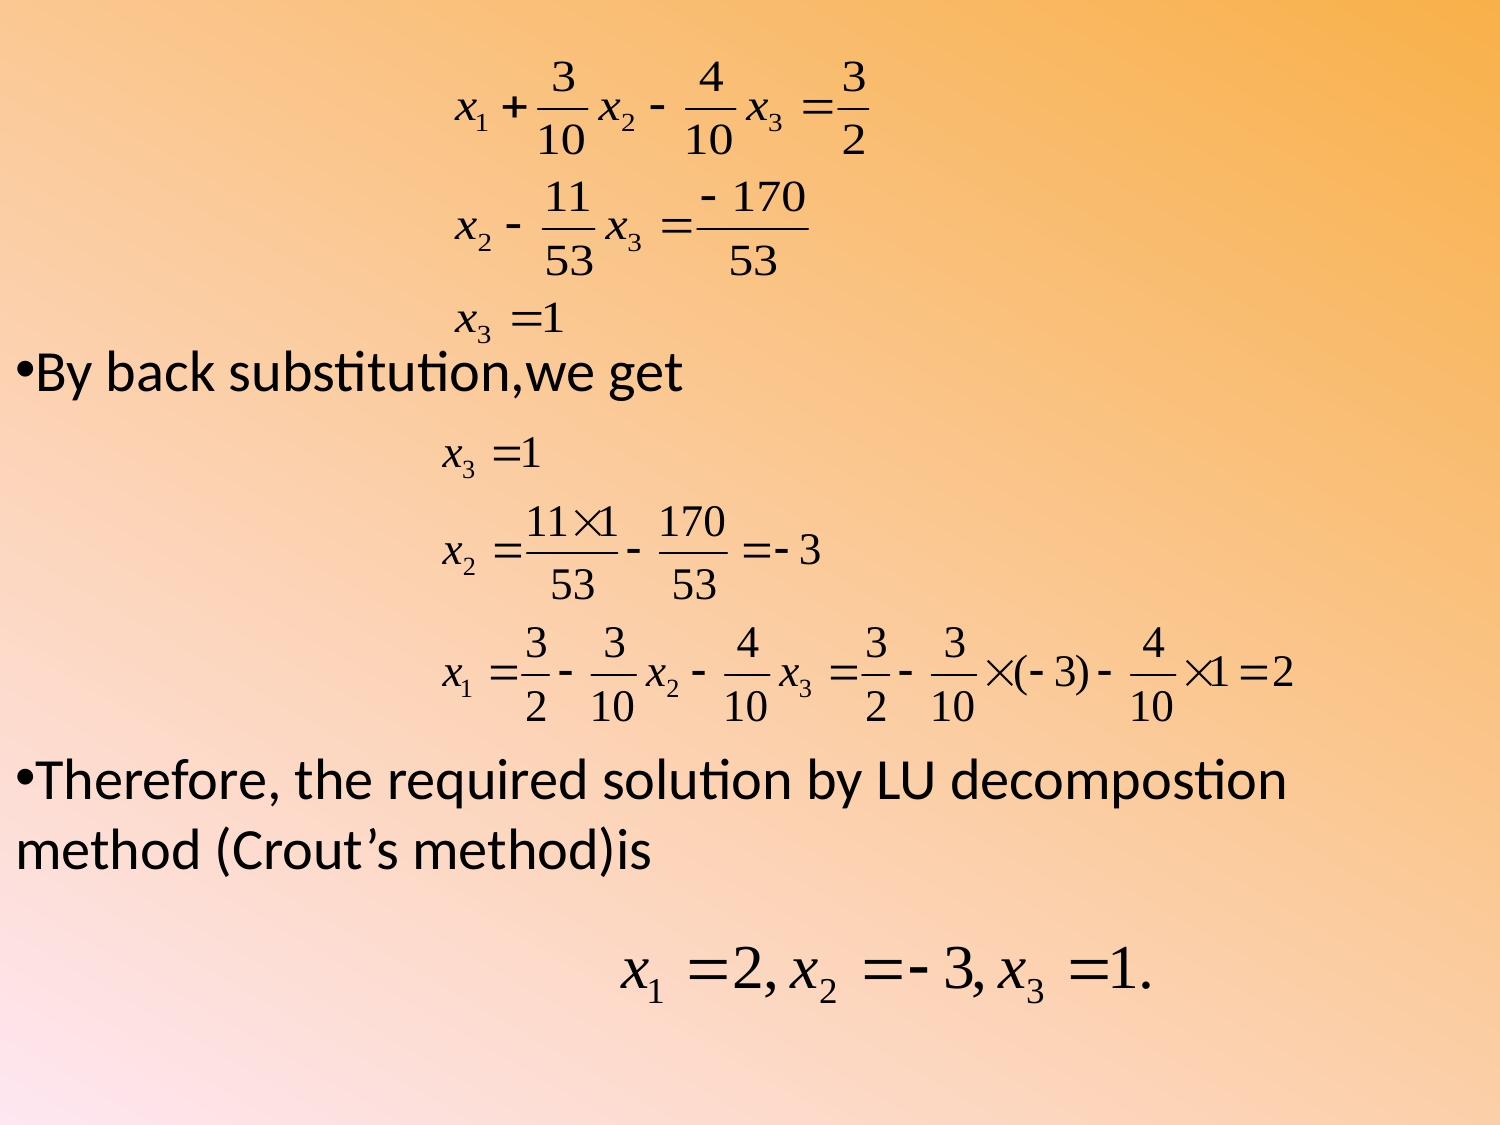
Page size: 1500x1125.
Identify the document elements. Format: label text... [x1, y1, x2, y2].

list By back substitution,we get Therefore, the required solution by LU decompostion method (Crout’s method)is [0, 0, 1500, 1125]
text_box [609, 925, 1161, 1020]
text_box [433, 421, 1302, 731]
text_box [445, 46, 880, 352]
